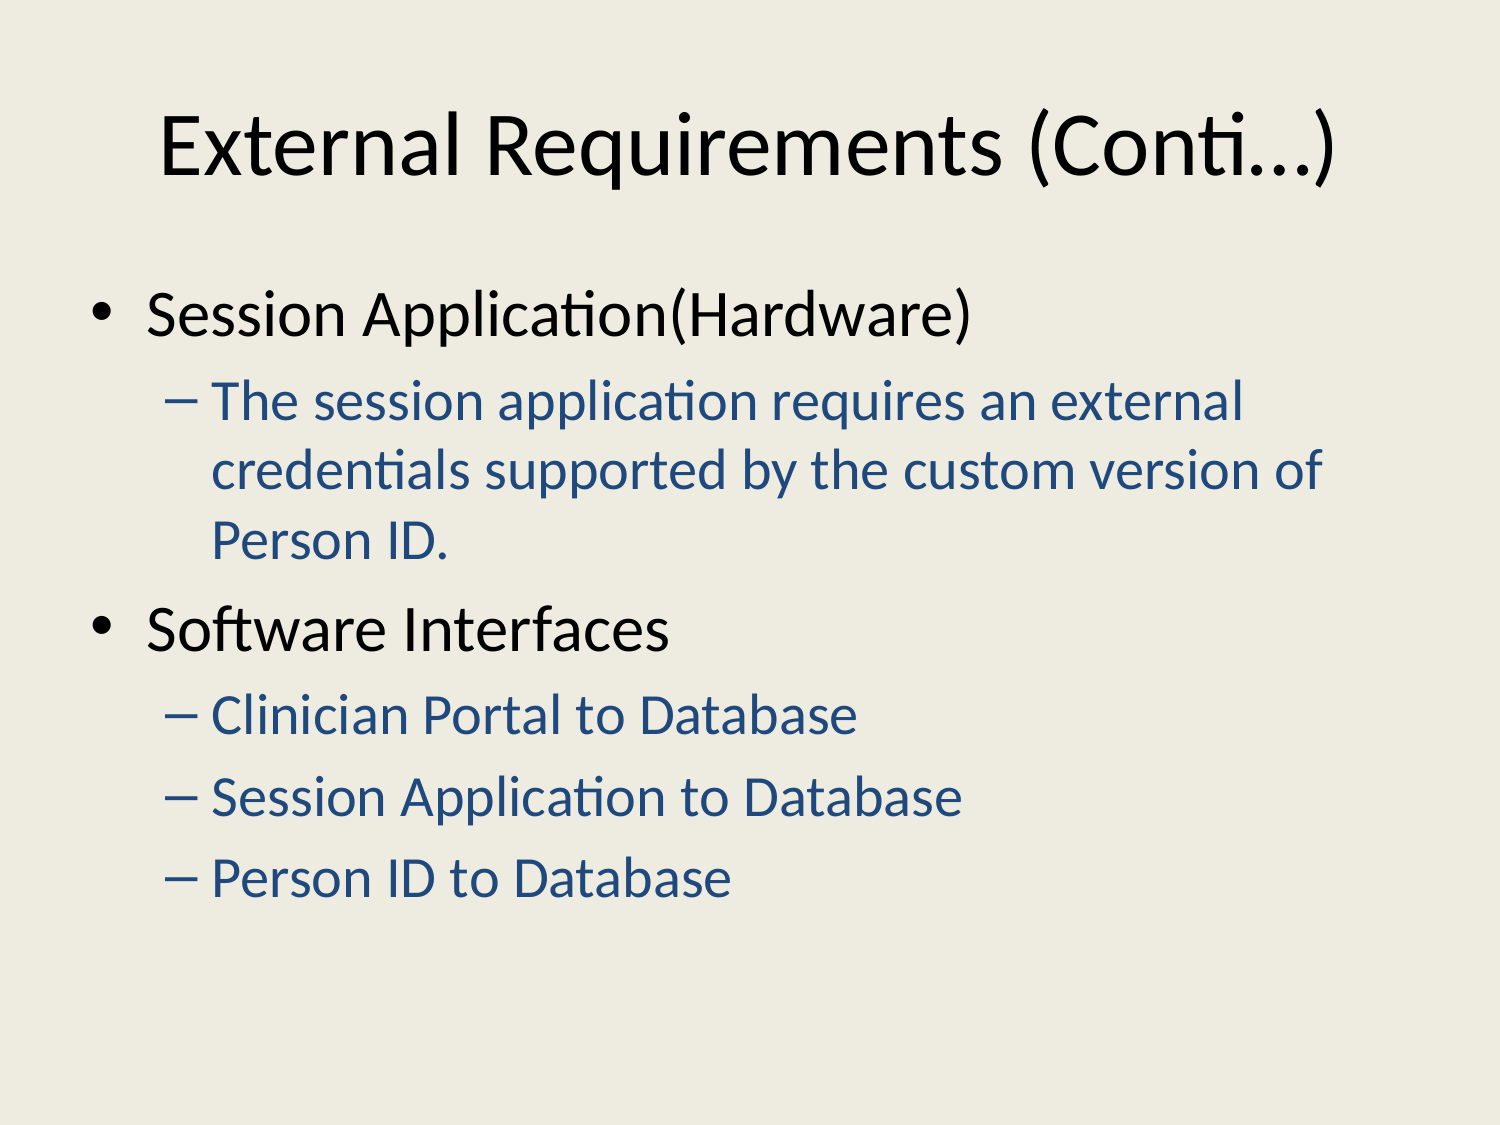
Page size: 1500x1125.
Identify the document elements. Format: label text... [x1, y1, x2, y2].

title External Requirements (Conti…) [75, 45, 1425, 233]
list Session Application(Hardware) The session application requires an external credentials supported by the custom version of Person ID. Software Interfaces Clinician Portal to Database Session Application to Database Person ID to Database [75, 262, 1425, 1005]
